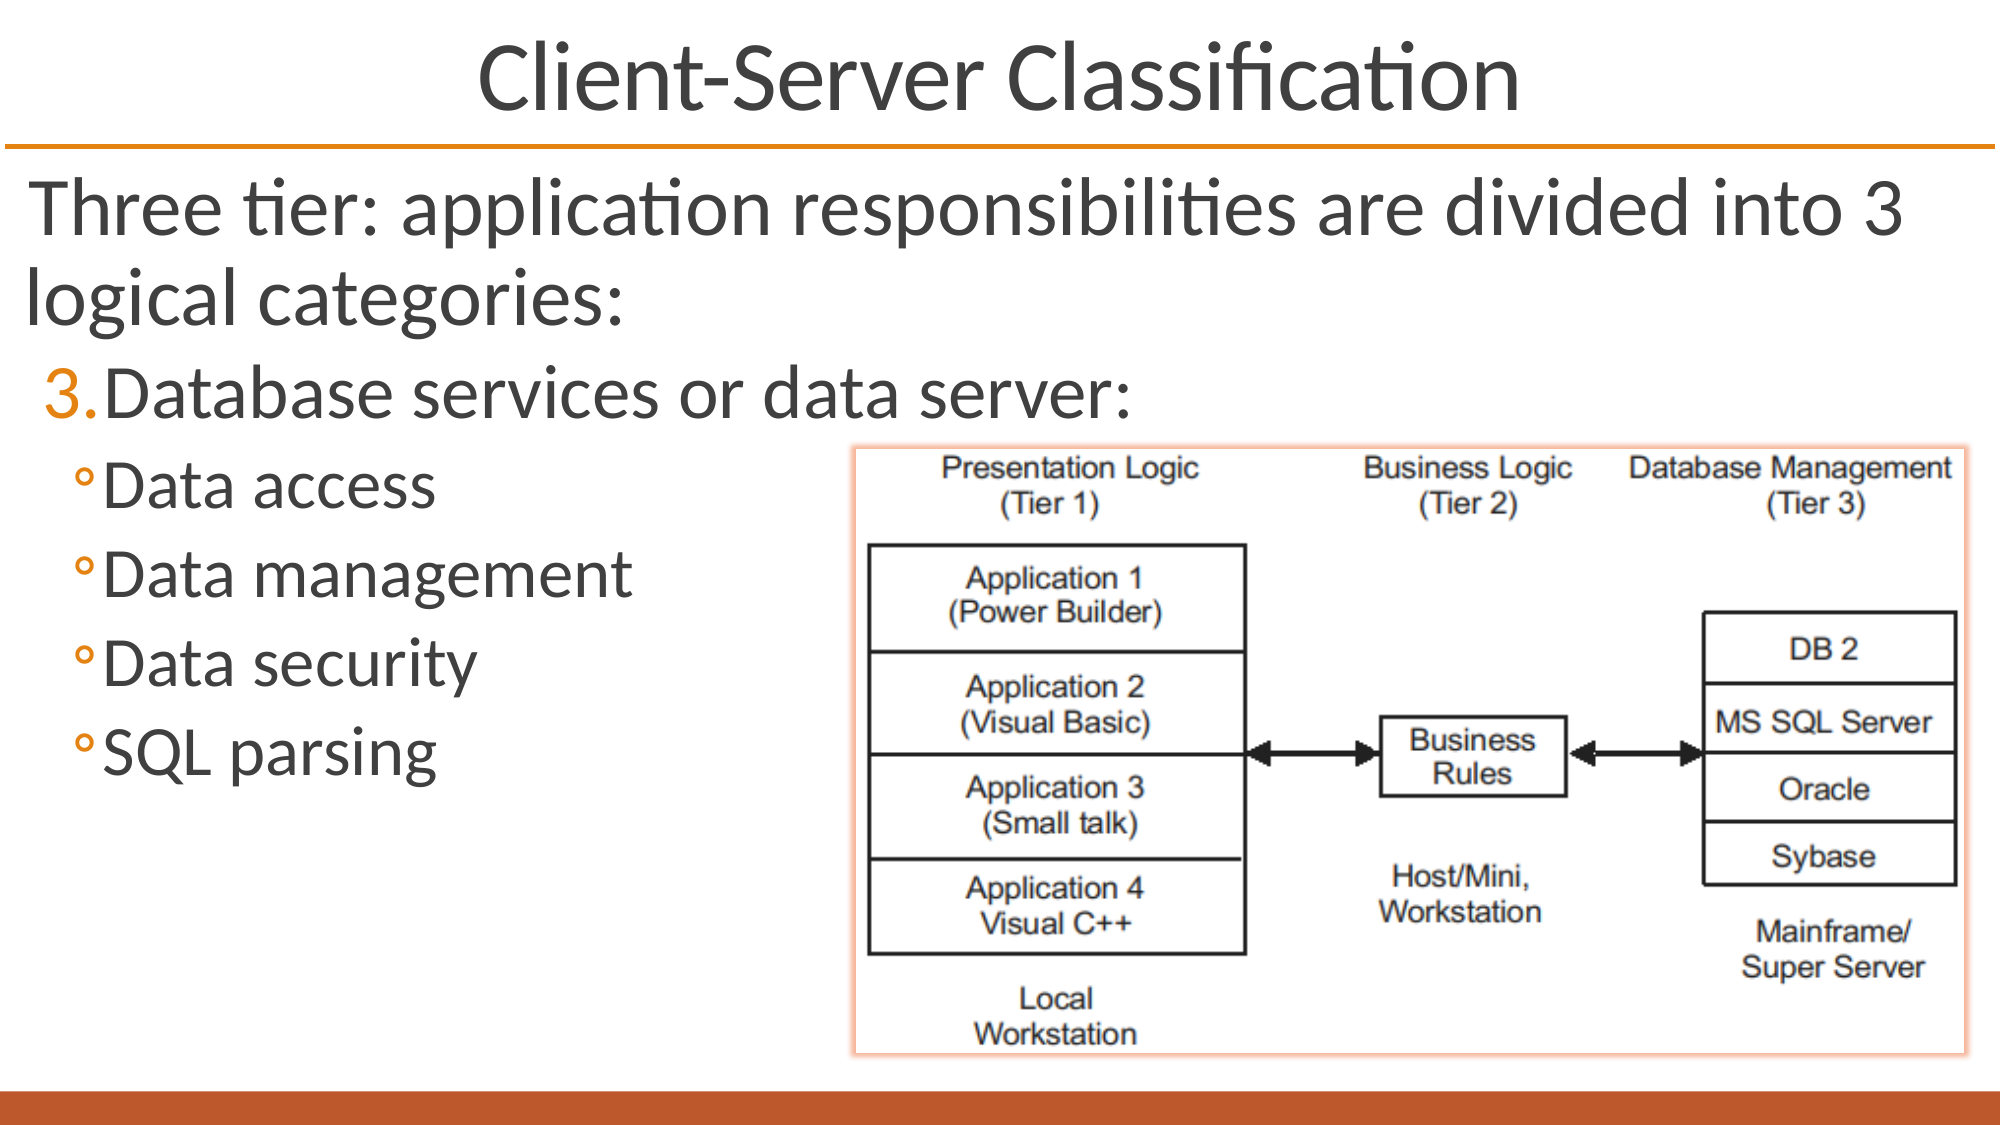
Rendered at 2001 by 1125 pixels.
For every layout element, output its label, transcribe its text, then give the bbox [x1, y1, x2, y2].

list Three tier: application responsibilities are divided into 3 logical categories: Database services or data server: Data access Data management Data security SQL parsing [9, 156, 1990, 1092]
title Client-Server Classification [5, 6, 1995, 139]
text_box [855, 449, 1965, 1053]
